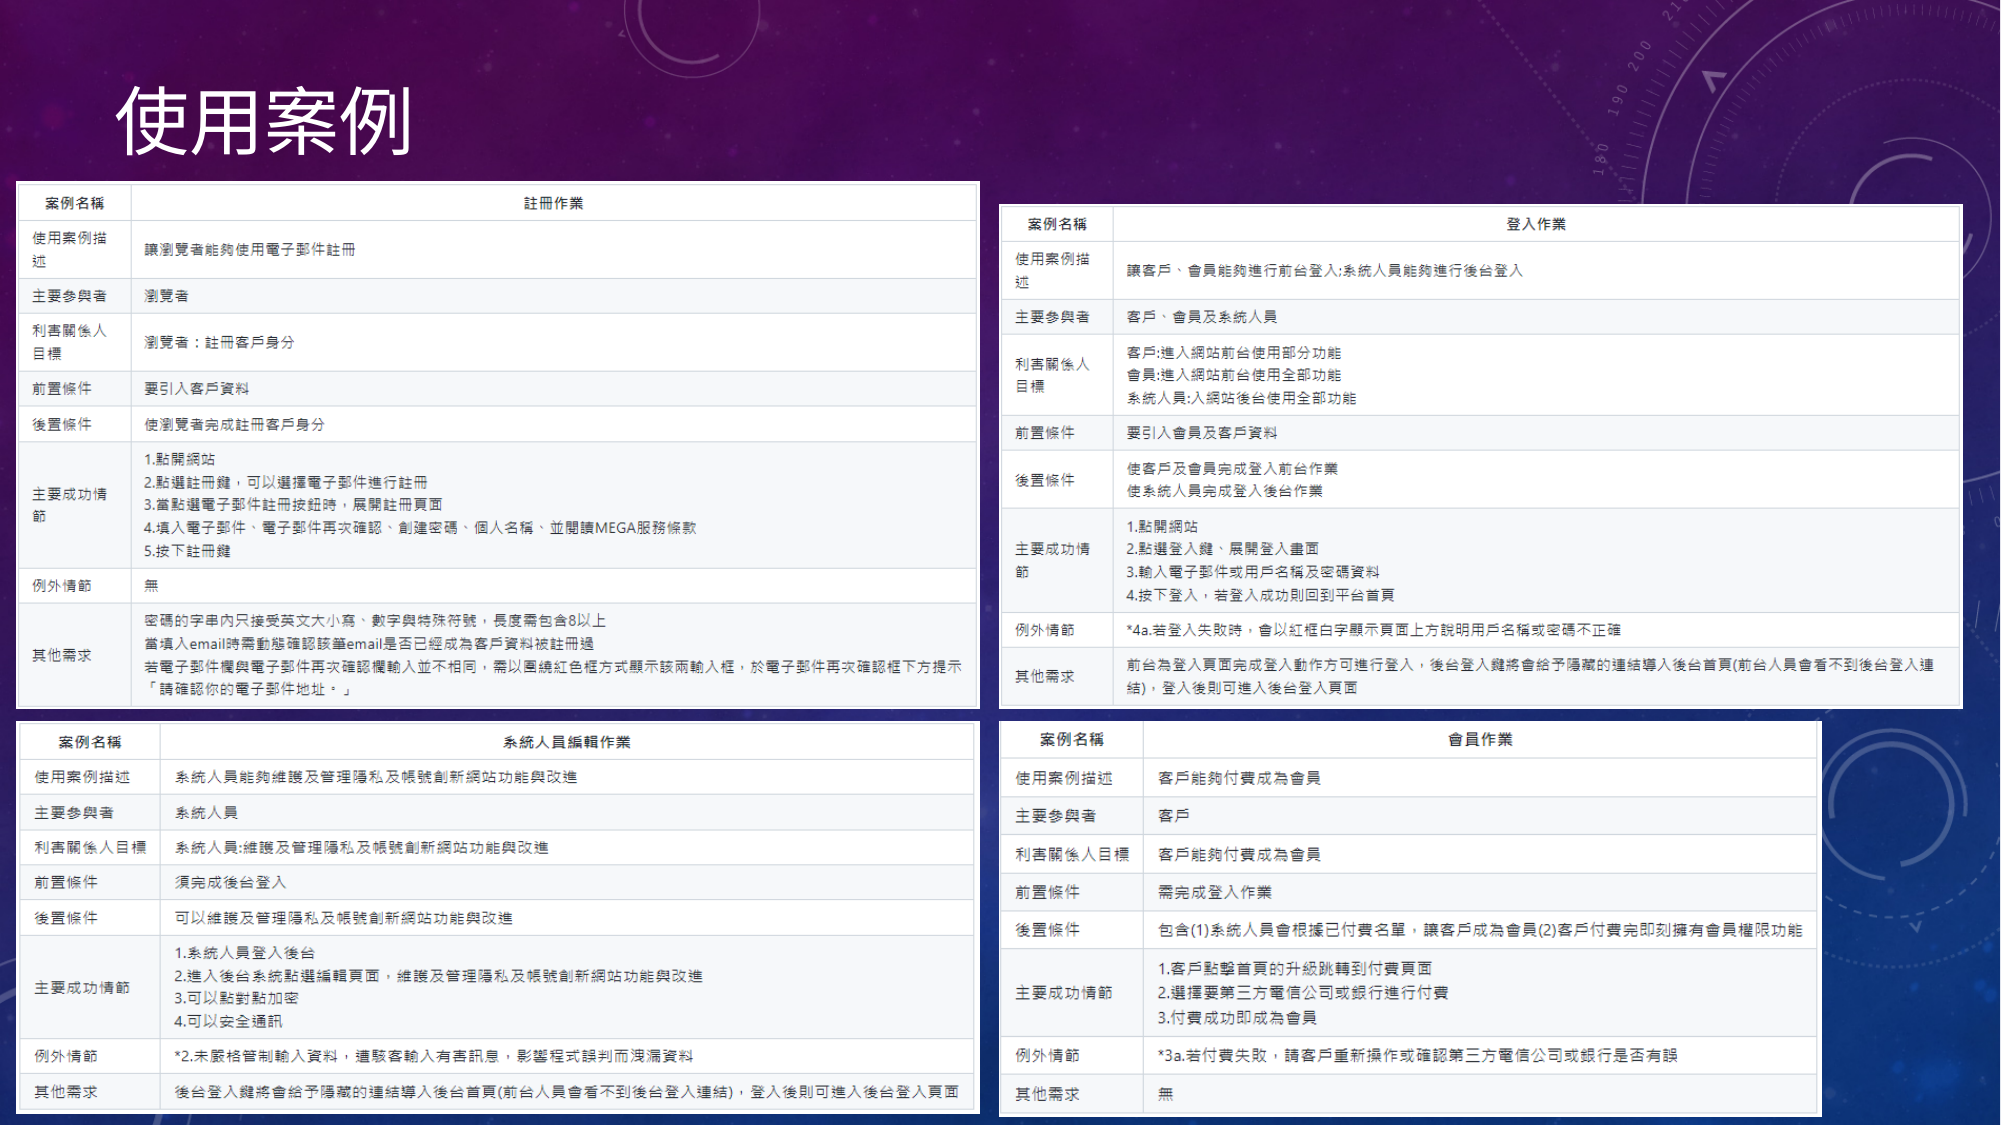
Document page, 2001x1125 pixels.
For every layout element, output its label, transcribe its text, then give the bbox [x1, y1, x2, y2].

picture [0, 0, 2001, 1125]
title 使用案例 [100, 0, 1762, 239]
